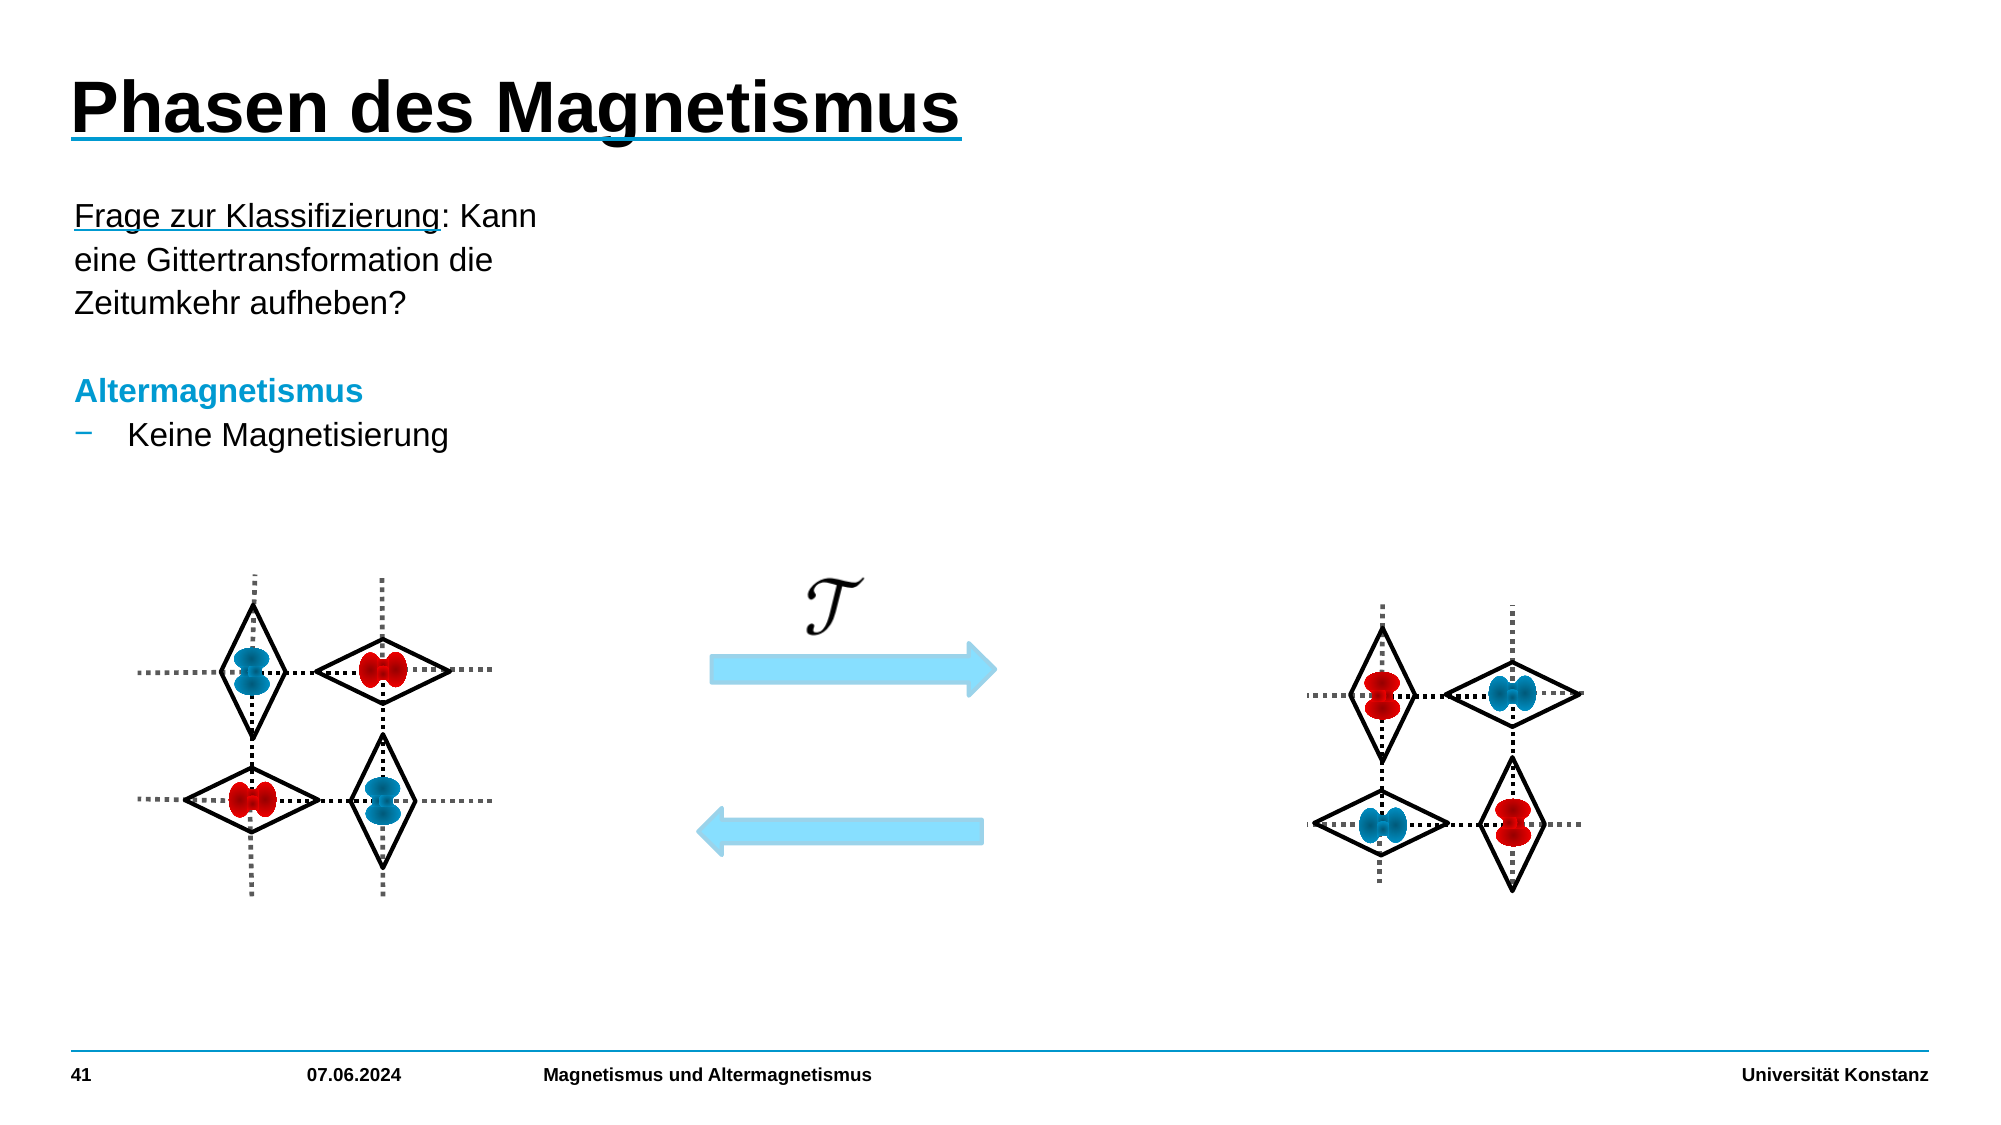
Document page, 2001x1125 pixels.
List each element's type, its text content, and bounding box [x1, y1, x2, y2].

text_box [1489, 804, 1538, 841]
footer Magnetismus und Altermagnetismus [543, 1058, 1489, 1094]
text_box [1488, 675, 1537, 712]
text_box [1359, 807, 1407, 844]
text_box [137, 574, 493, 897]
slide_number 41 [70, 1058, 276, 1094]
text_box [358, 783, 407, 819]
title Phasen des Magnetismus [70, 66, 1457, 197]
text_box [228, 781, 277, 818]
text_box [709, 641, 998, 698]
text_box [696, 805, 984, 857]
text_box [227, 653, 276, 690]
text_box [359, 651, 407, 688]
picture [793, 558, 873, 645]
list Frage zur Klassifizierung: Kann eine Gittertransformation die Zeitumkehr aufheben? Altermagnetismus Keine Magnetisierung [74, 197, 598, 946]
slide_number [306, 1058, 512, 1094]
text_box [1306, 601, 1584, 892]
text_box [1358, 677, 1407, 714]
